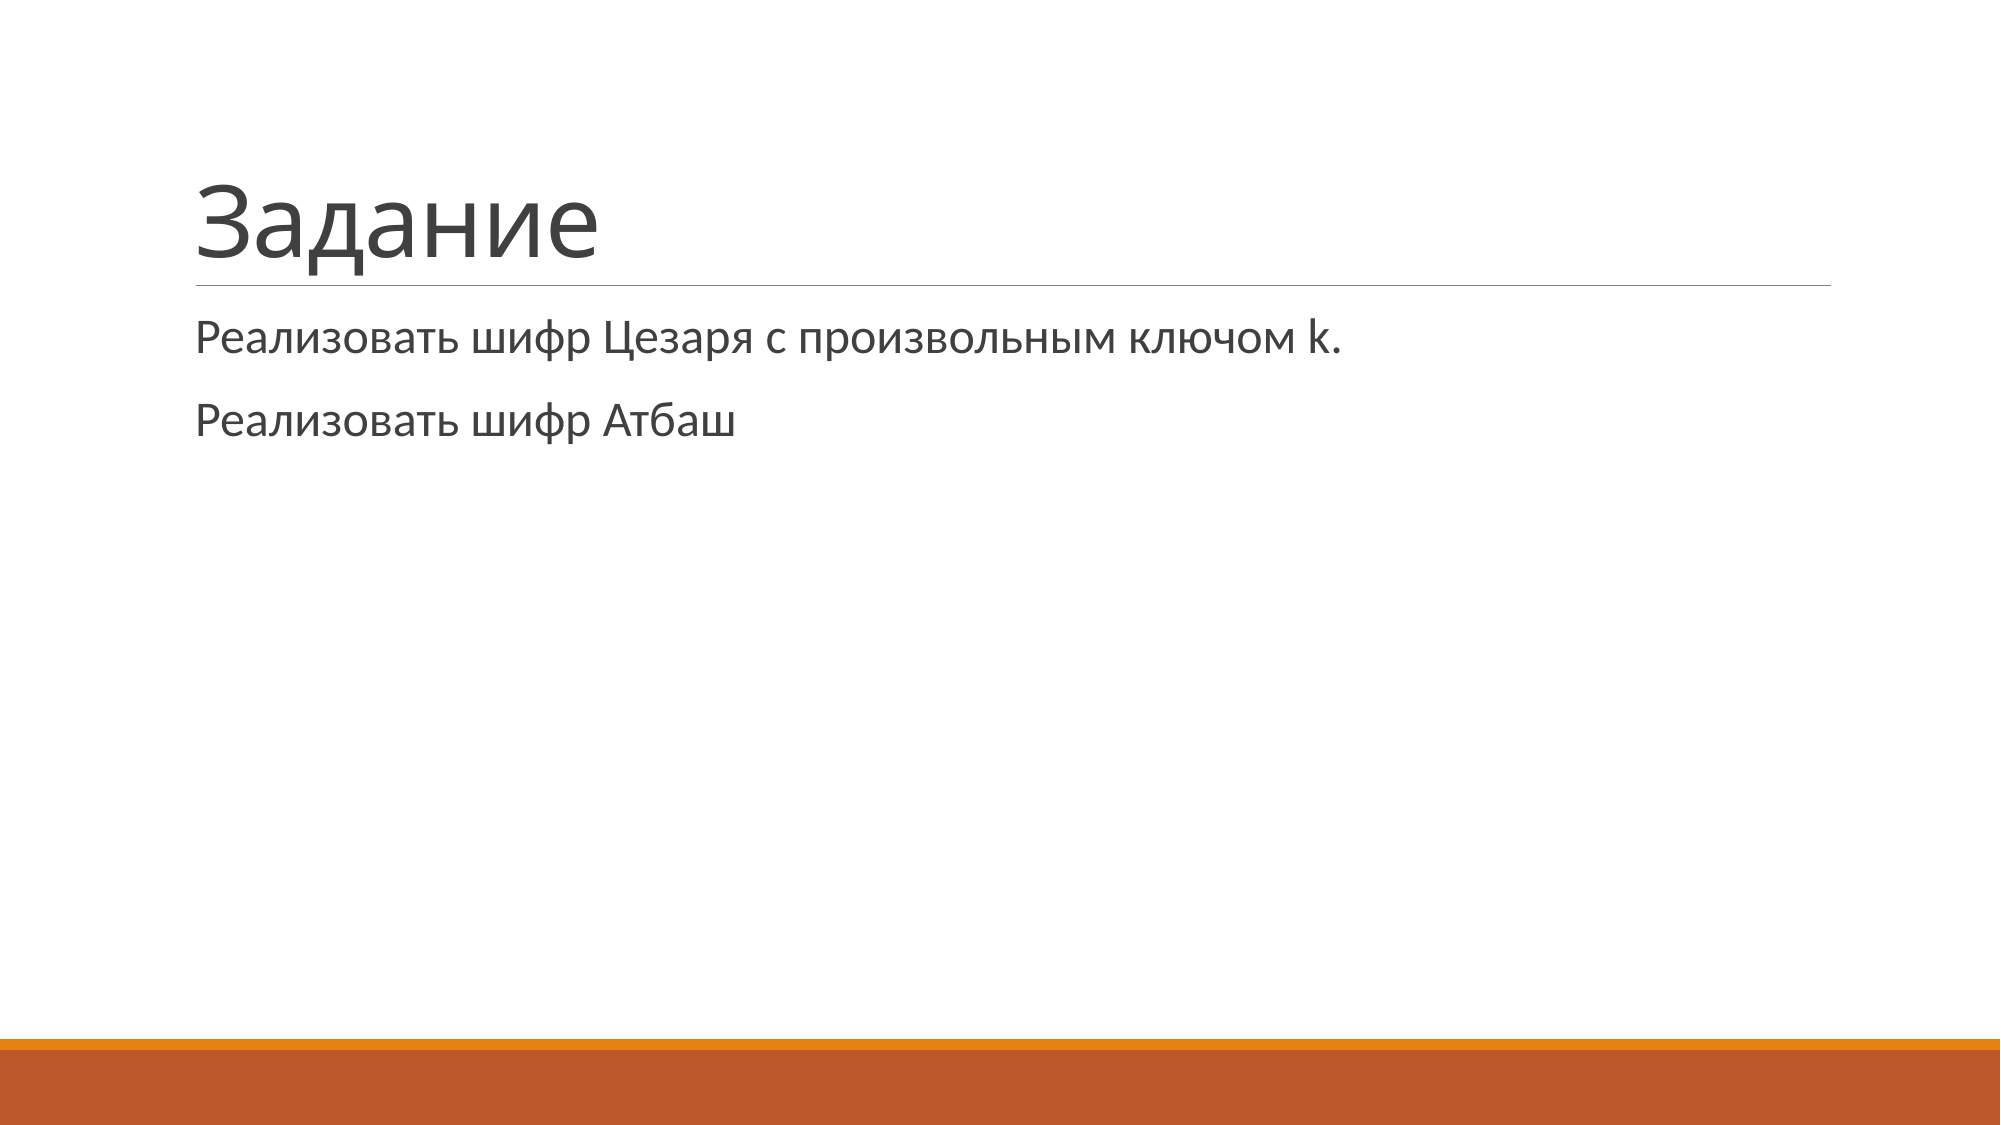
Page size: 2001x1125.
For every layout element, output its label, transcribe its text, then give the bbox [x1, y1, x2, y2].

title Задание [180, 47, 1830, 285]
list Реализовать шифр Цезаря с произвольным ключом k. Реализовать шифр Атбаш [180, 302, 1830, 963]
